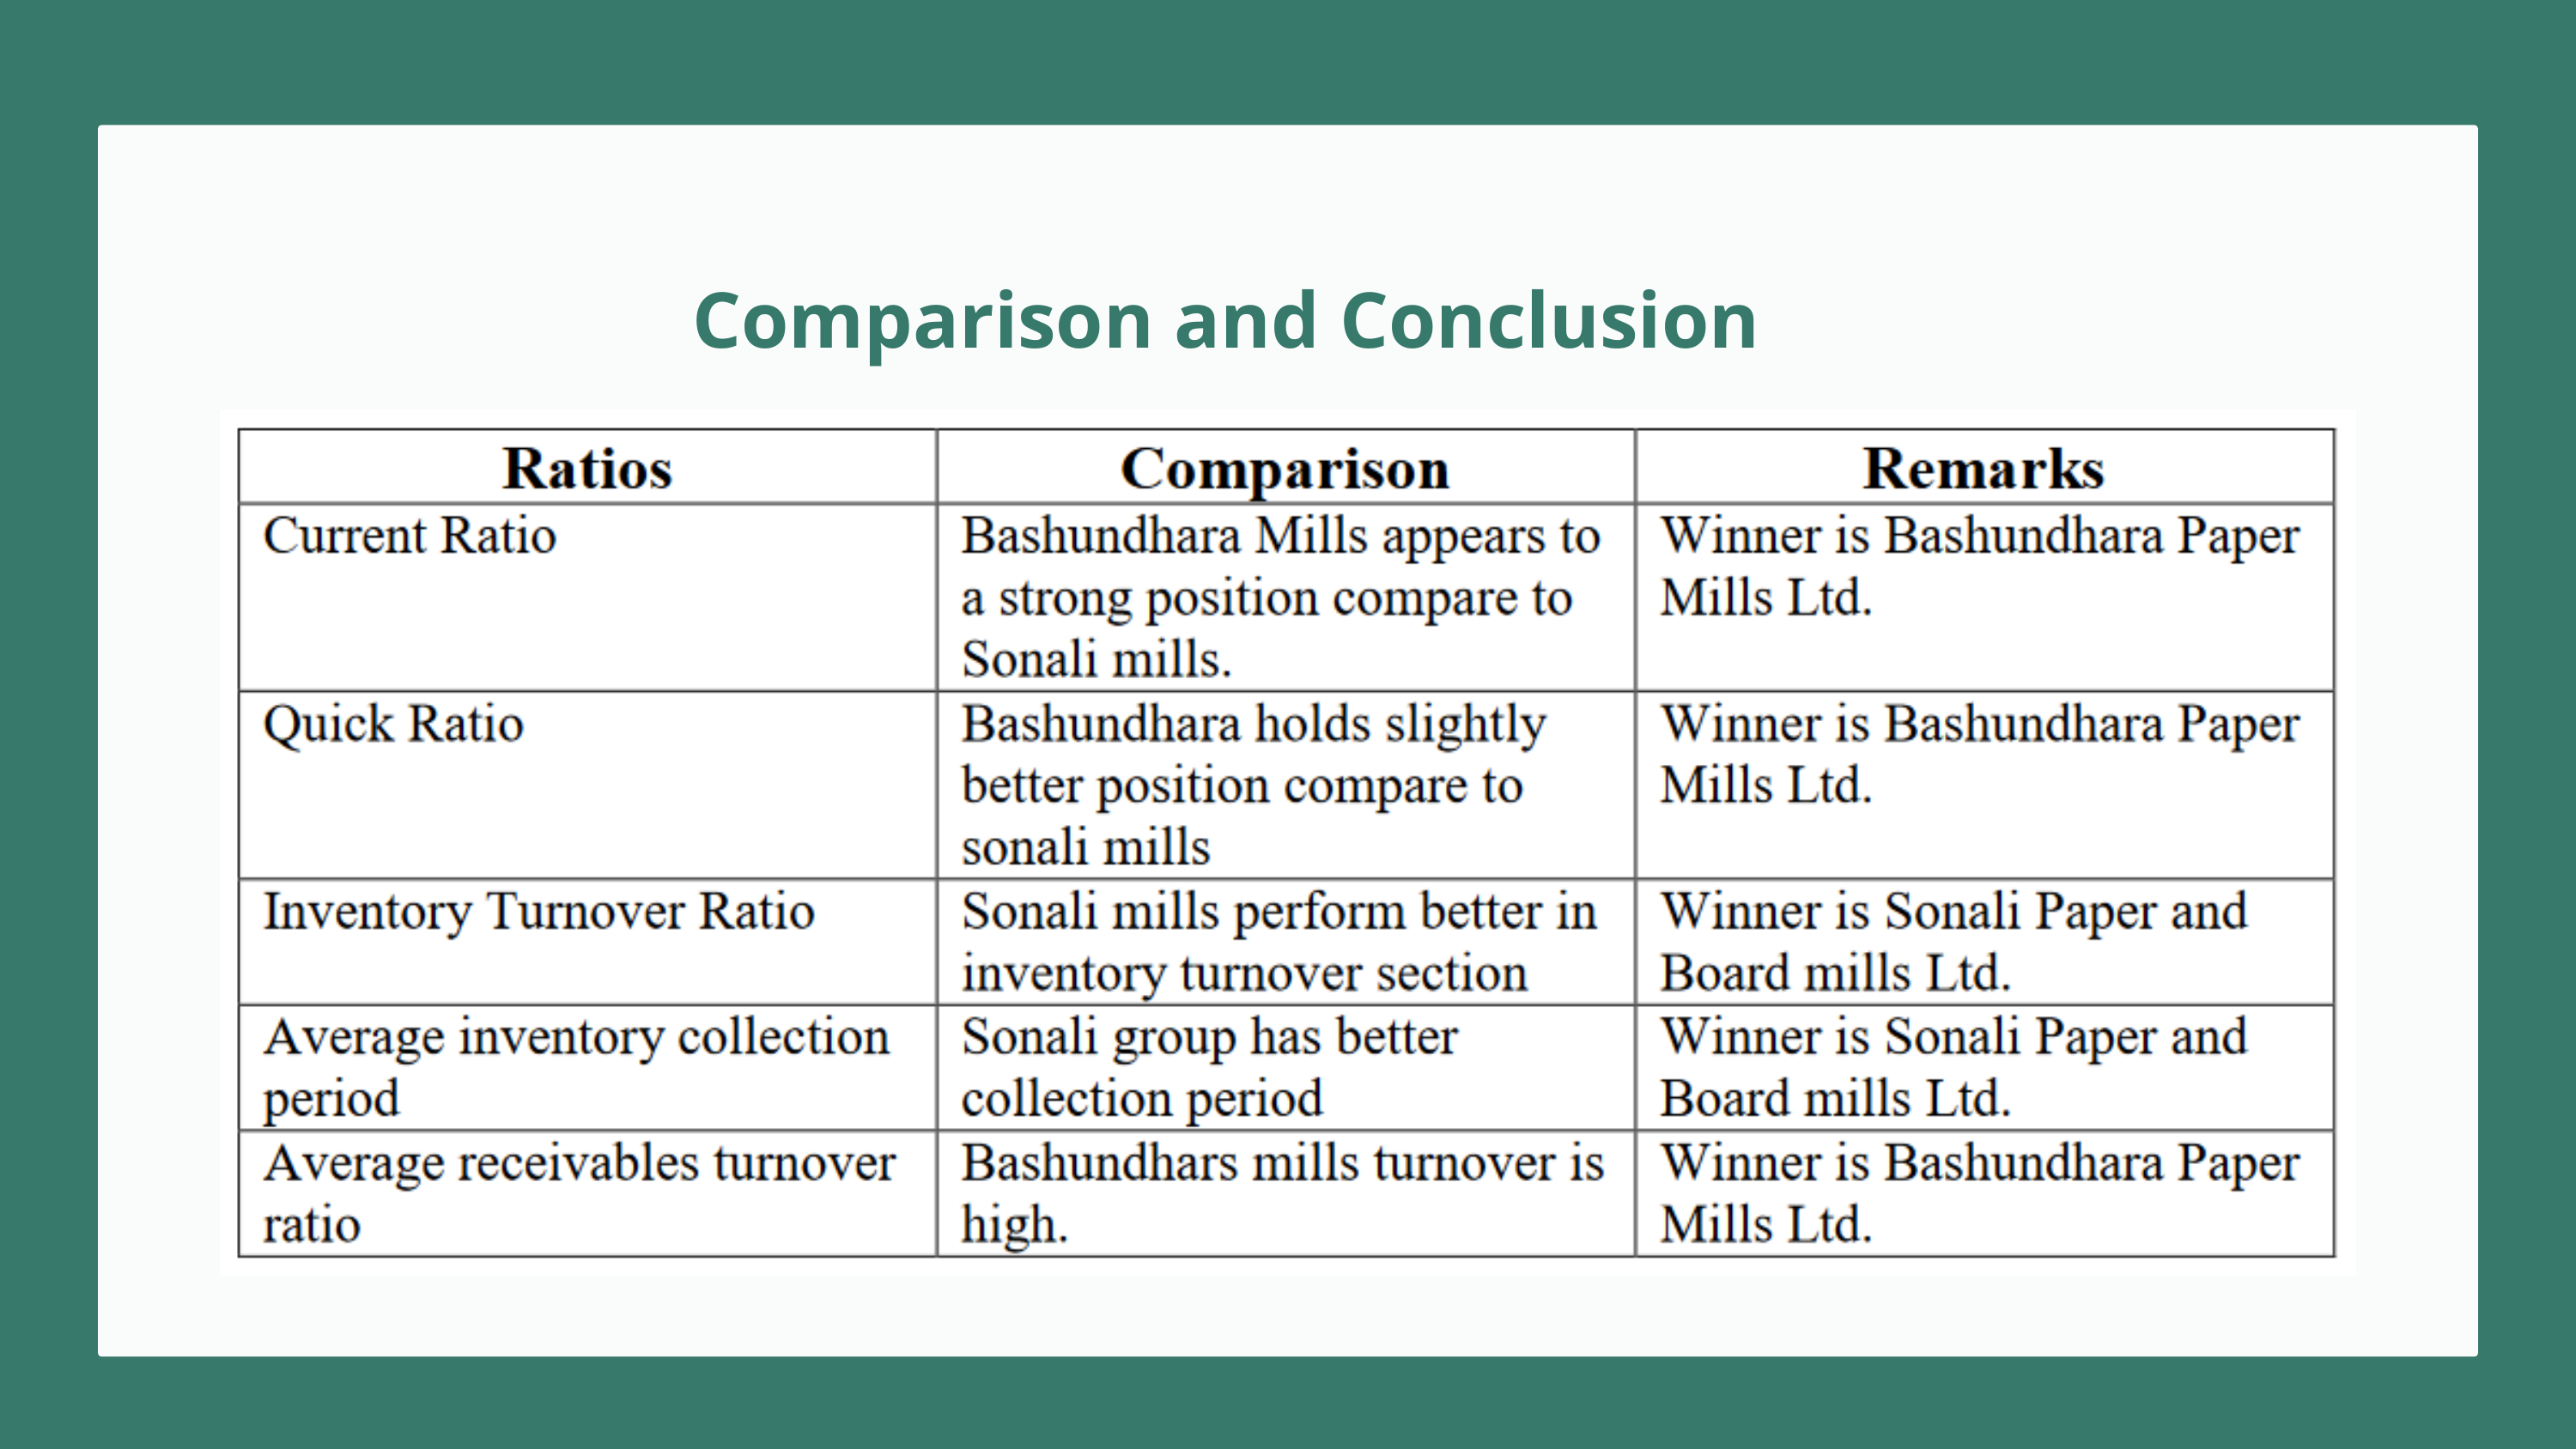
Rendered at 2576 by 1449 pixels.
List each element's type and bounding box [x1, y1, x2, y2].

text_box [97, 124, 2479, 1357]
